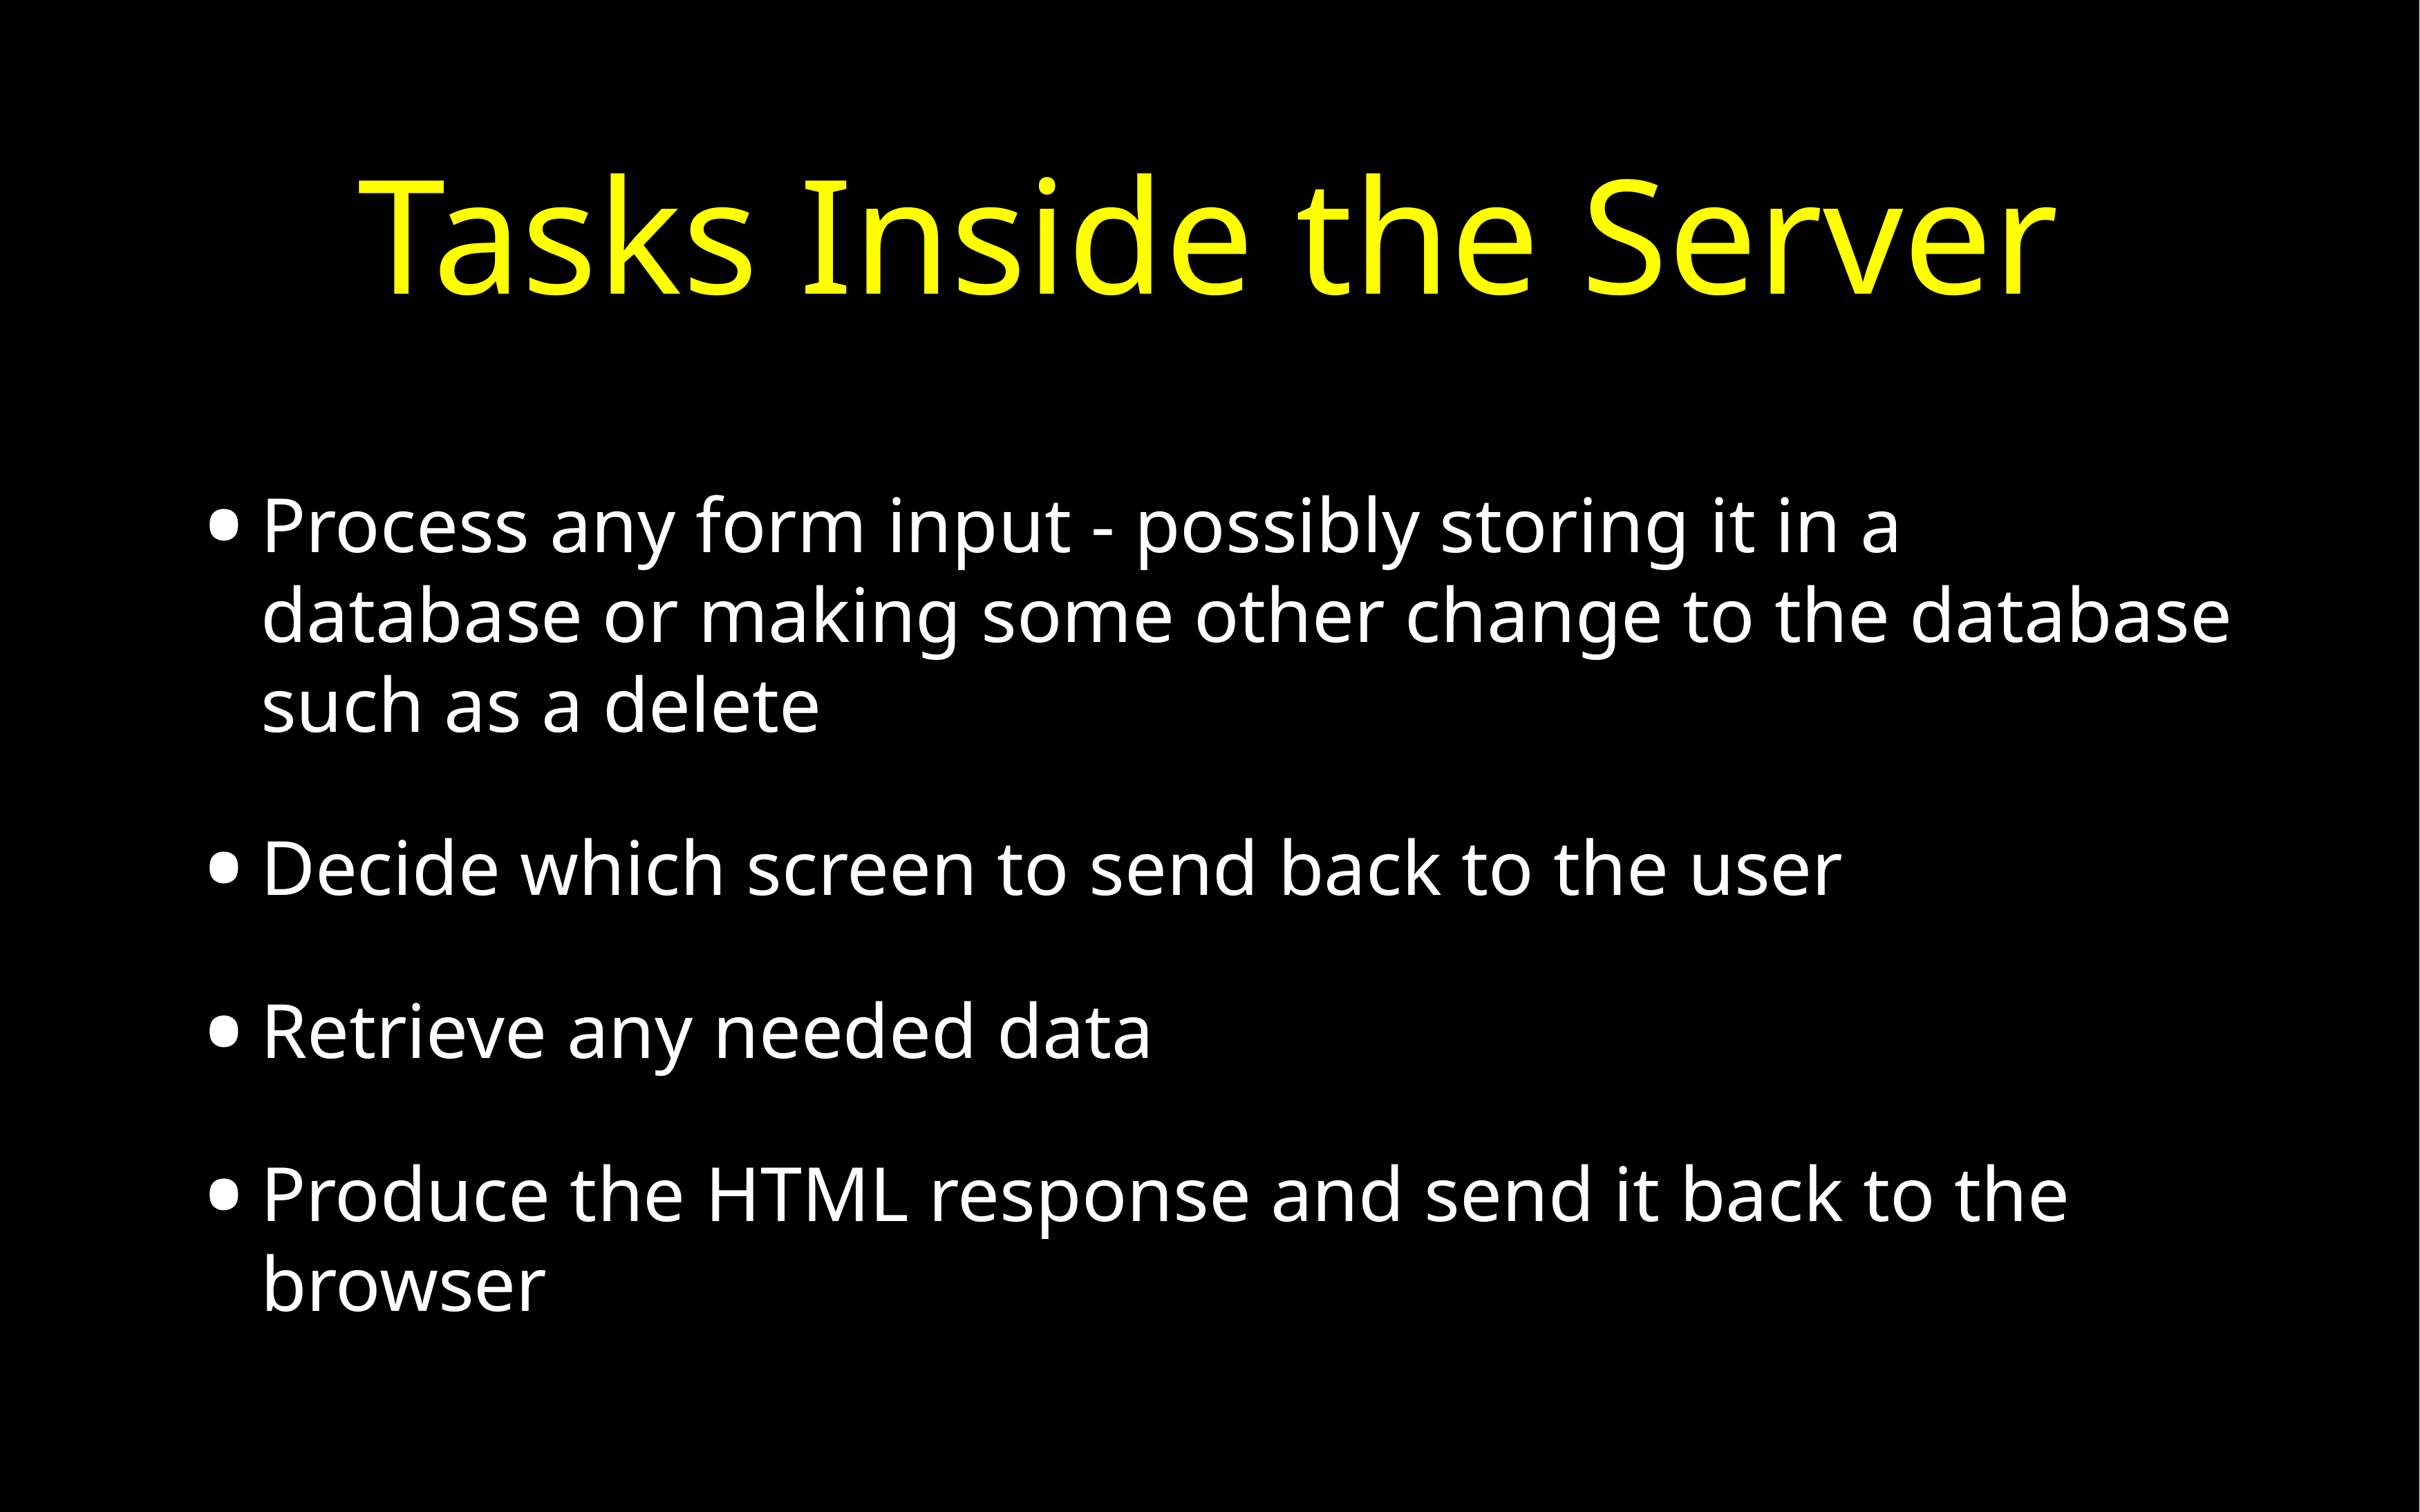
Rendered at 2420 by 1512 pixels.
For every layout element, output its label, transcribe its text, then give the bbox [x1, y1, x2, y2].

title Tasks Inside the Server [171, 40, 2245, 421]
list Process any form input - possibly storing it in a database or making some other change to the database such as a delete Decide which screen to send back to the user Retrieve any needed data Produce the HTML response and send it back to the browser [171, 430, 2245, 1374]
